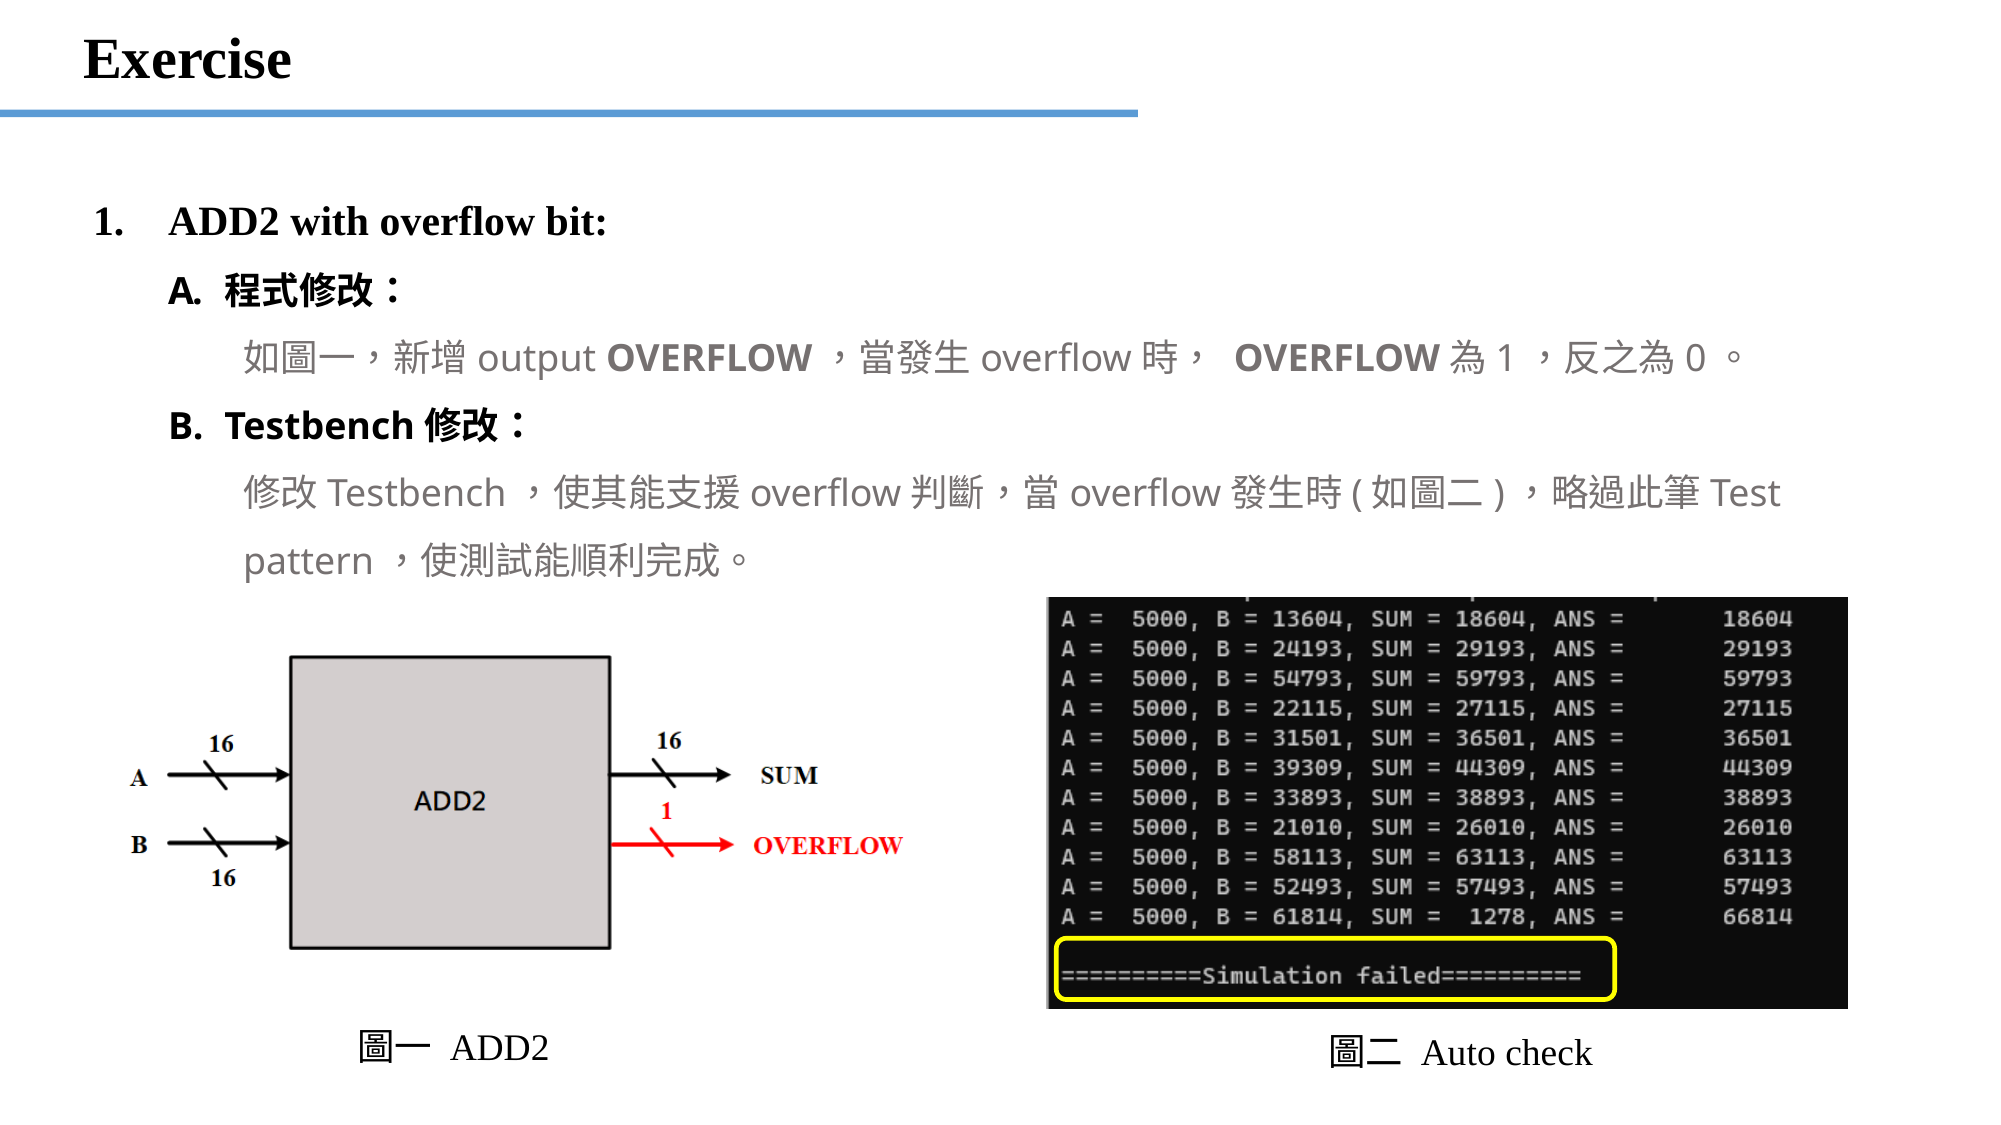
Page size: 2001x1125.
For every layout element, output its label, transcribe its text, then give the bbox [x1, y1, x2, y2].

text_box 圖一 ADD2 [342, 1015, 565, 1075]
text_box ADD2 with overflow bit: 程式修改： 如圖一，新增output OVERFLOW，當發生overflow時， OVERFLOW為1，反之為0。 Testbench修改： 修改Testbench，使其能支援overflow判斷，當overflow發生時(如圖二)，略過此筆Test pattern，使測試能順利完成。 [78, 161, 1912, 589]
text_box Exercise [68, 12, 308, 98]
picture [1046, 597, 1848, 1009]
picture [116, 655, 918, 950]
text_box [0, 109, 1139, 118]
text_box 圖二 Auto check [1313, 1020, 1608, 1081]
